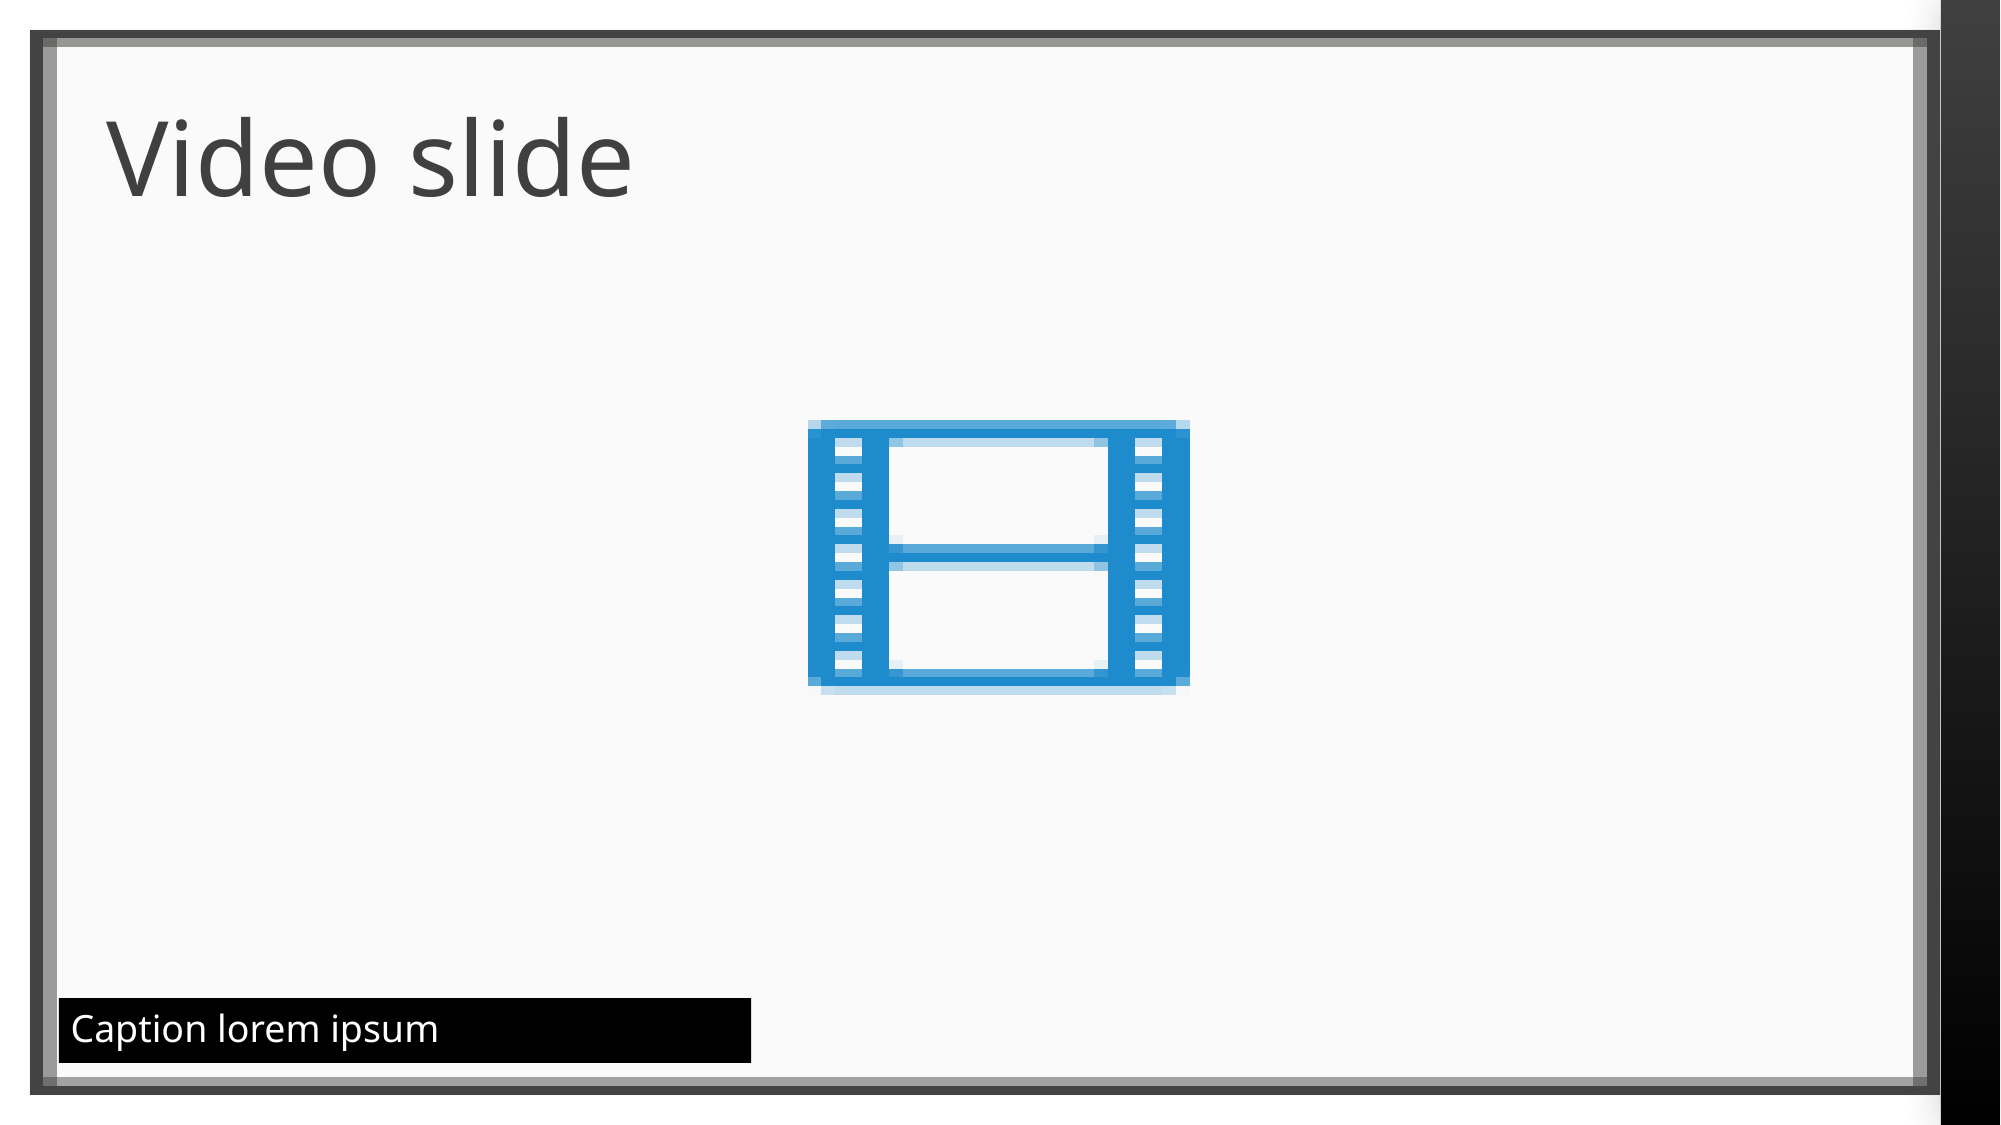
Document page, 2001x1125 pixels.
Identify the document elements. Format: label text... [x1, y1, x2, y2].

list Caption lorem ipsum [58, 998, 752, 1063]
title Video slide [106, 106, 1790, 225]
